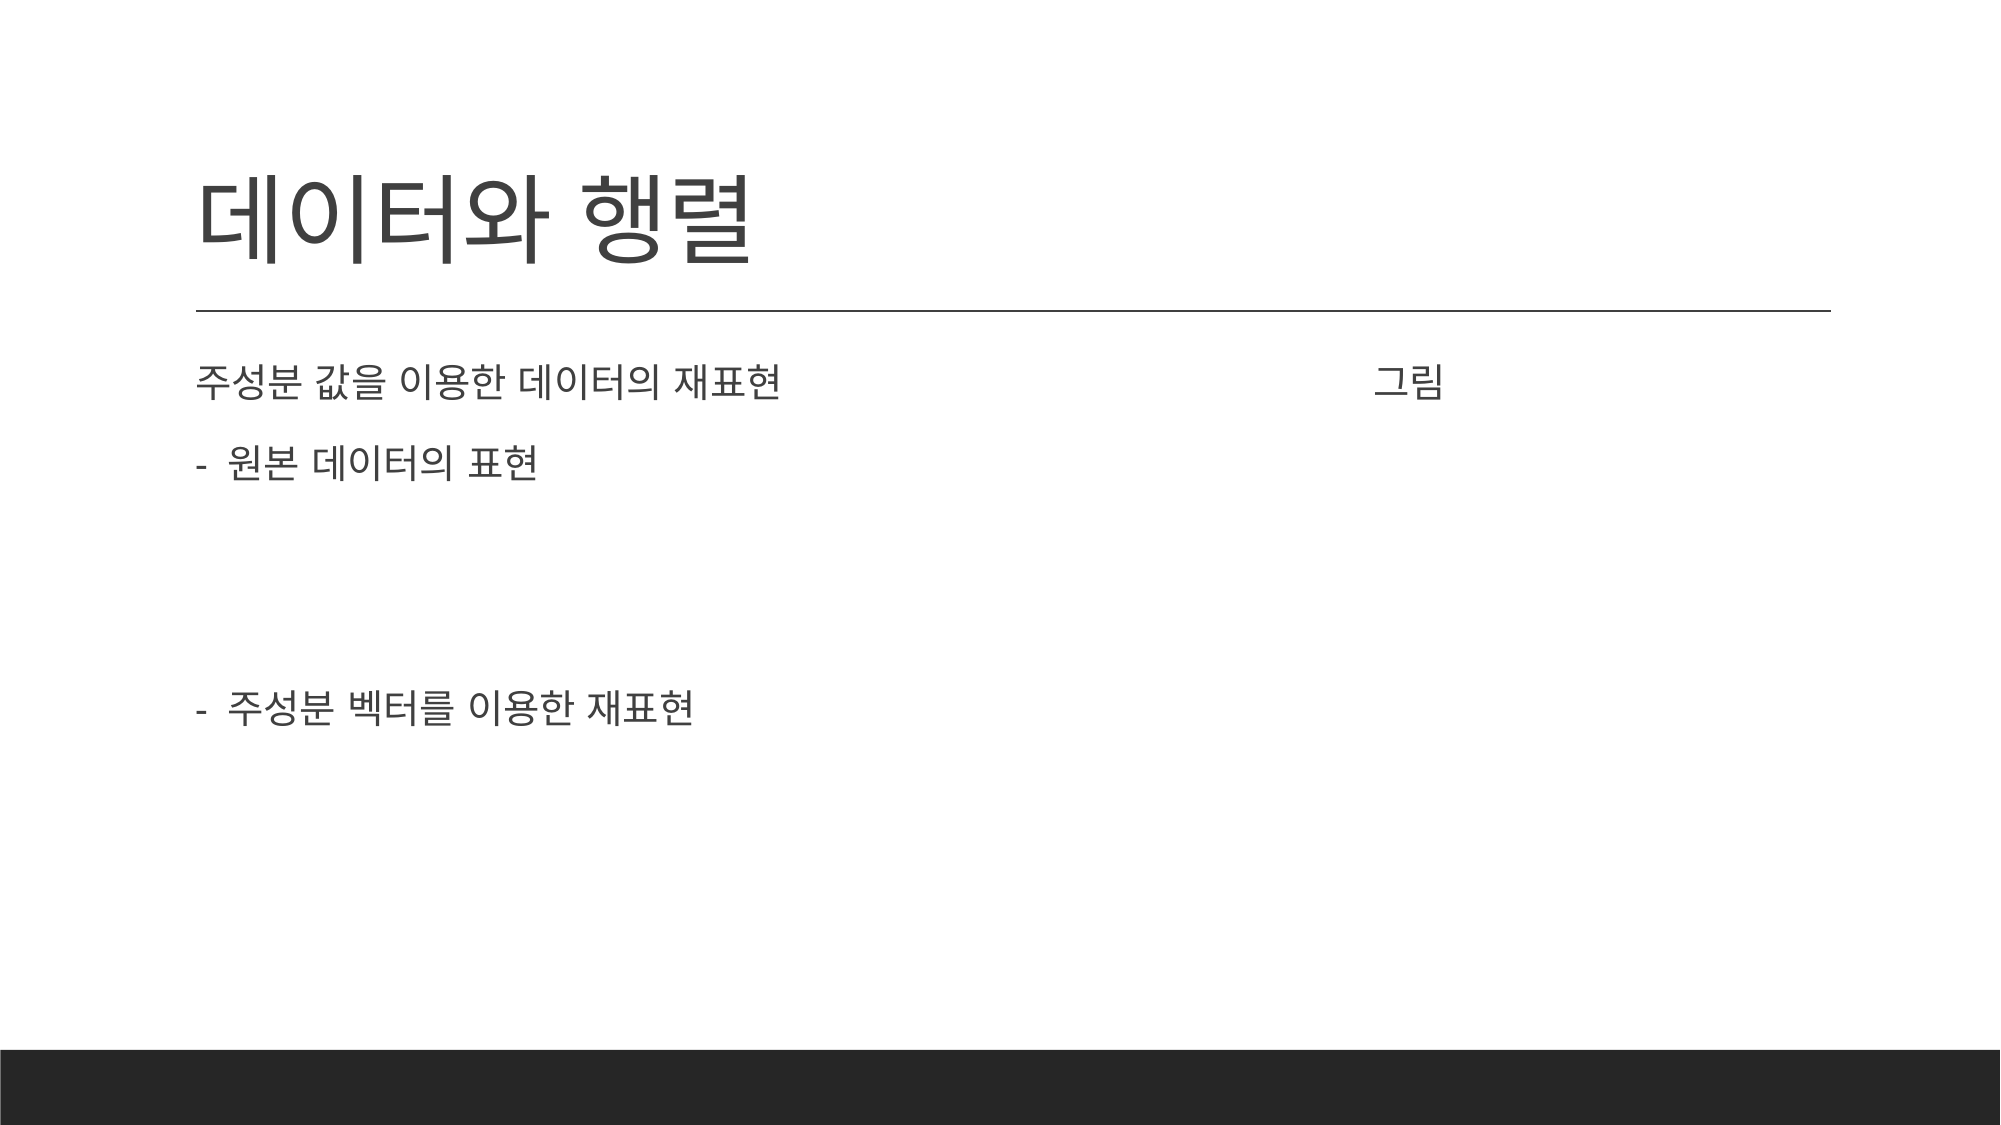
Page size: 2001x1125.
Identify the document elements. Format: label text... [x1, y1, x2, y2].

list 주성분 값을 이용한 데이터의 재표현 - 원본 데이터의 표현 - 주성분 벡터를 이용한 재표현 [180, 345, 999, 963]
title 데이터와 행렬 [180, 47, 1830, 285]
text_box 그림 [999, 345, 1820, 963]
